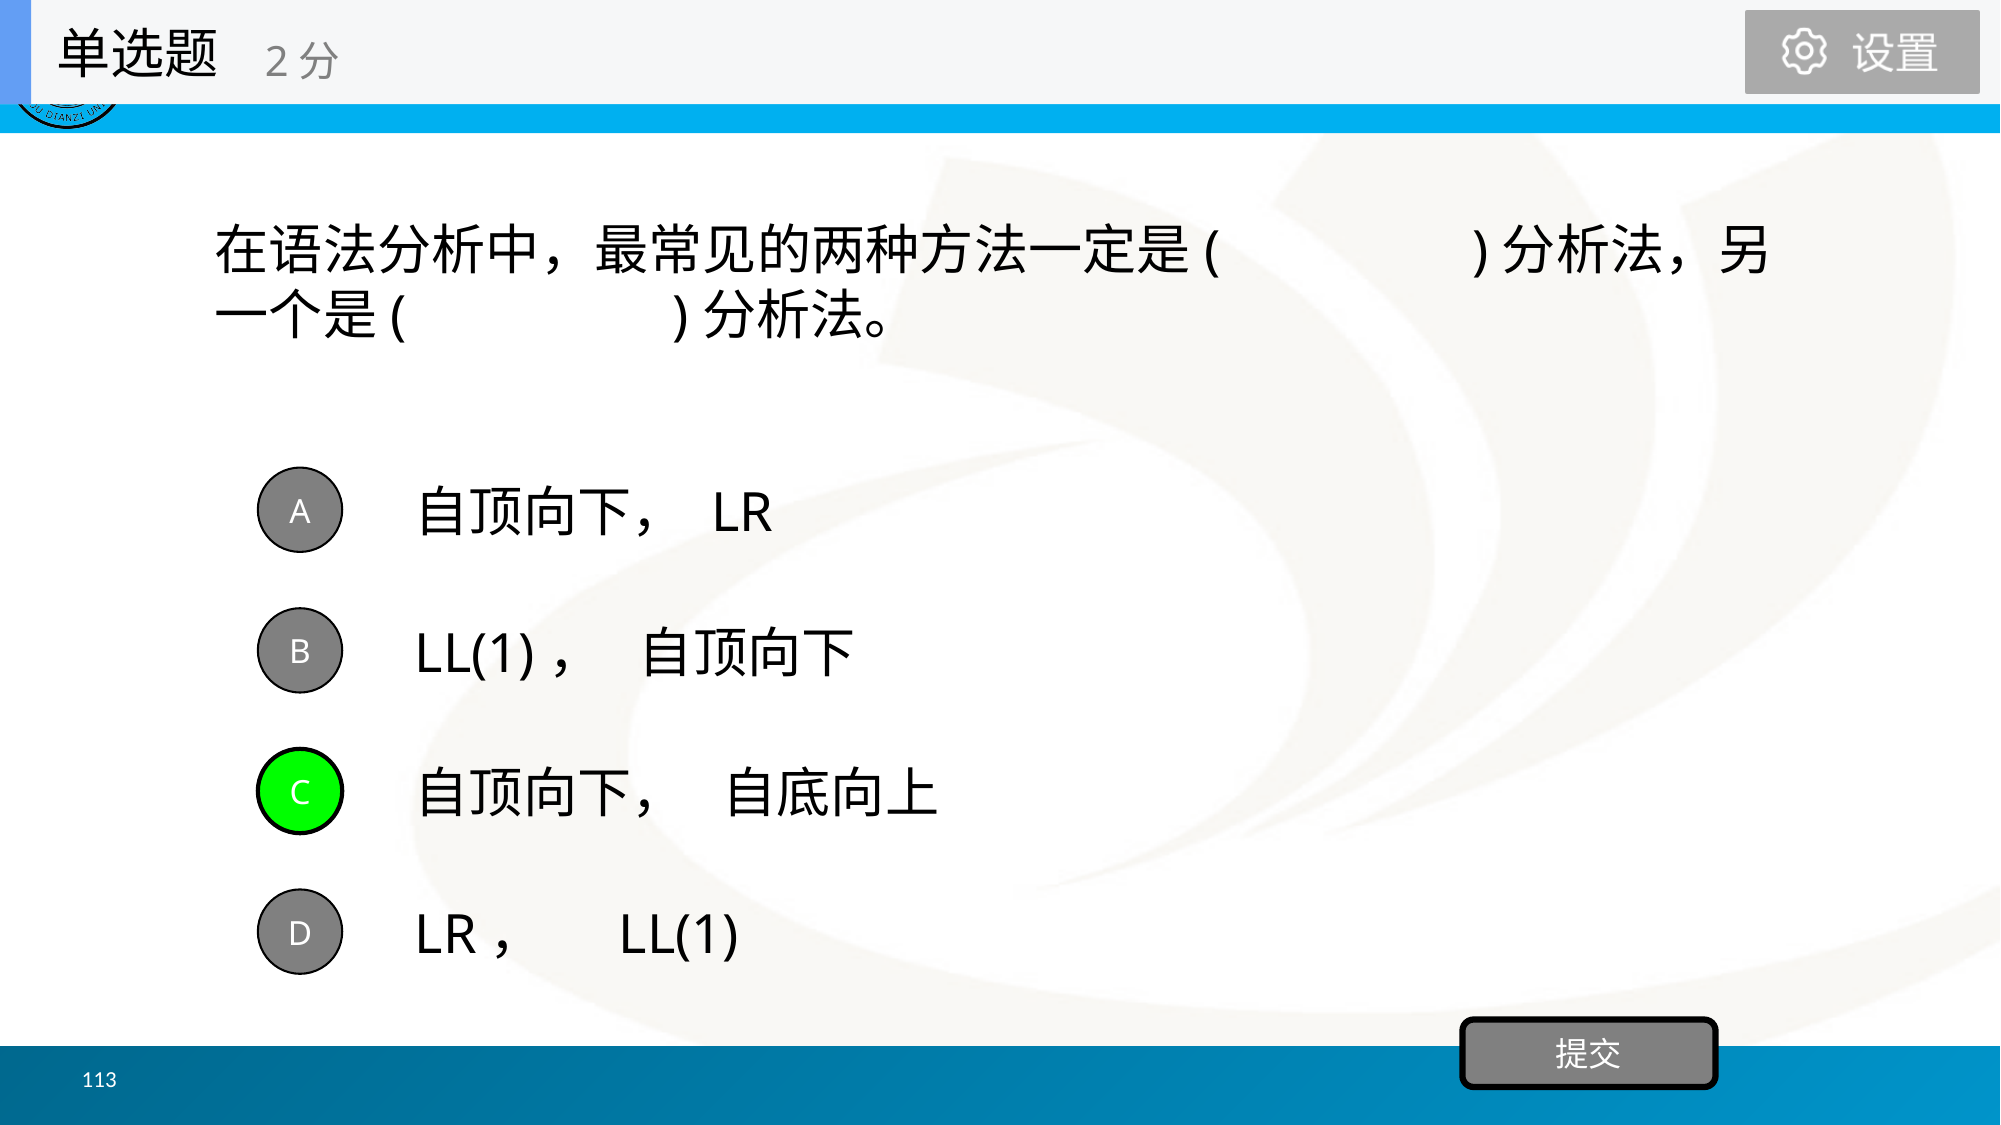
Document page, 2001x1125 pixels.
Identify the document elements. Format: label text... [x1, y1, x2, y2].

text_box 在语法分析中，最常见的两种方法一定是( )分析法，另一个是( )分析法。 [200, 116, 1800, 456]
text_box D [257, 889, 343, 974]
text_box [0, 0, 2000, 105]
slide_number 113 [66, 1040, 501, 1117]
text_box LR， LL(1) [399, 878, 1800, 985]
text_box 自顶向下， LR [399, 456, 1800, 563]
text_box 提交 [1462, 1019, 1716, 1088]
text_box A [257, 467, 343, 552]
text_box 自顶向下， 自底向上 [399, 738, 1800, 844]
picture [1745, 10, 1980, 94]
text_box B [257, 608, 343, 693]
picture [20, 105, 114, 128]
text_box LL(1)， 自顶向下 [399, 597, 1800, 703]
picture [1461, 1046, 1717, 1089]
text_box C [257, 748, 343, 834]
